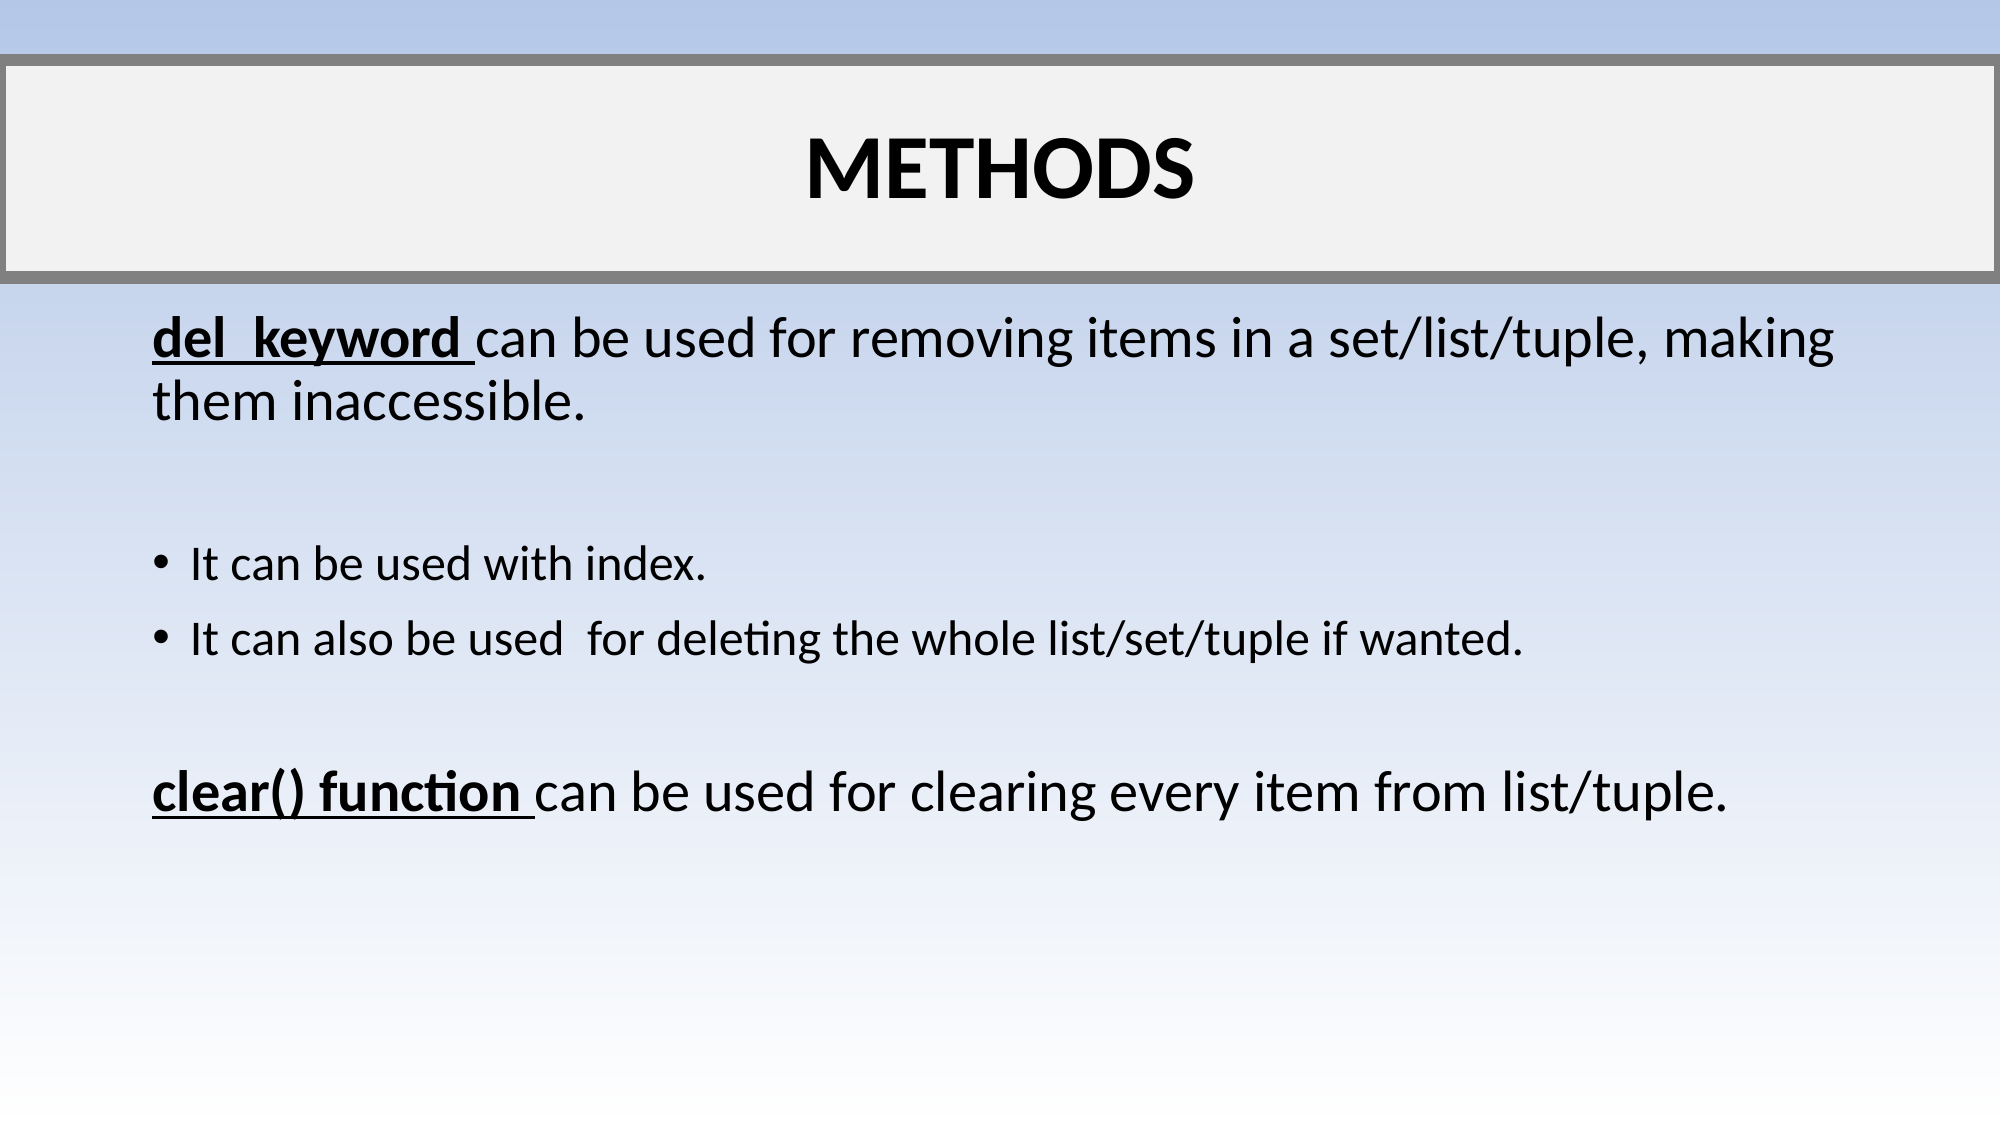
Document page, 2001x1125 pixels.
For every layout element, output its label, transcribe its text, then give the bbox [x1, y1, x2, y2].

title METHODS [0, 59, 2000, 278]
list del keyword can be used for removing items in a set/list/tuple, making them inaccessible. It can be used with index. It can also be used for deleting the whole list/set/tuple if wanted. clear() function can be used for clearing every item from list/tuple. [137, 299, 1863, 1014]
